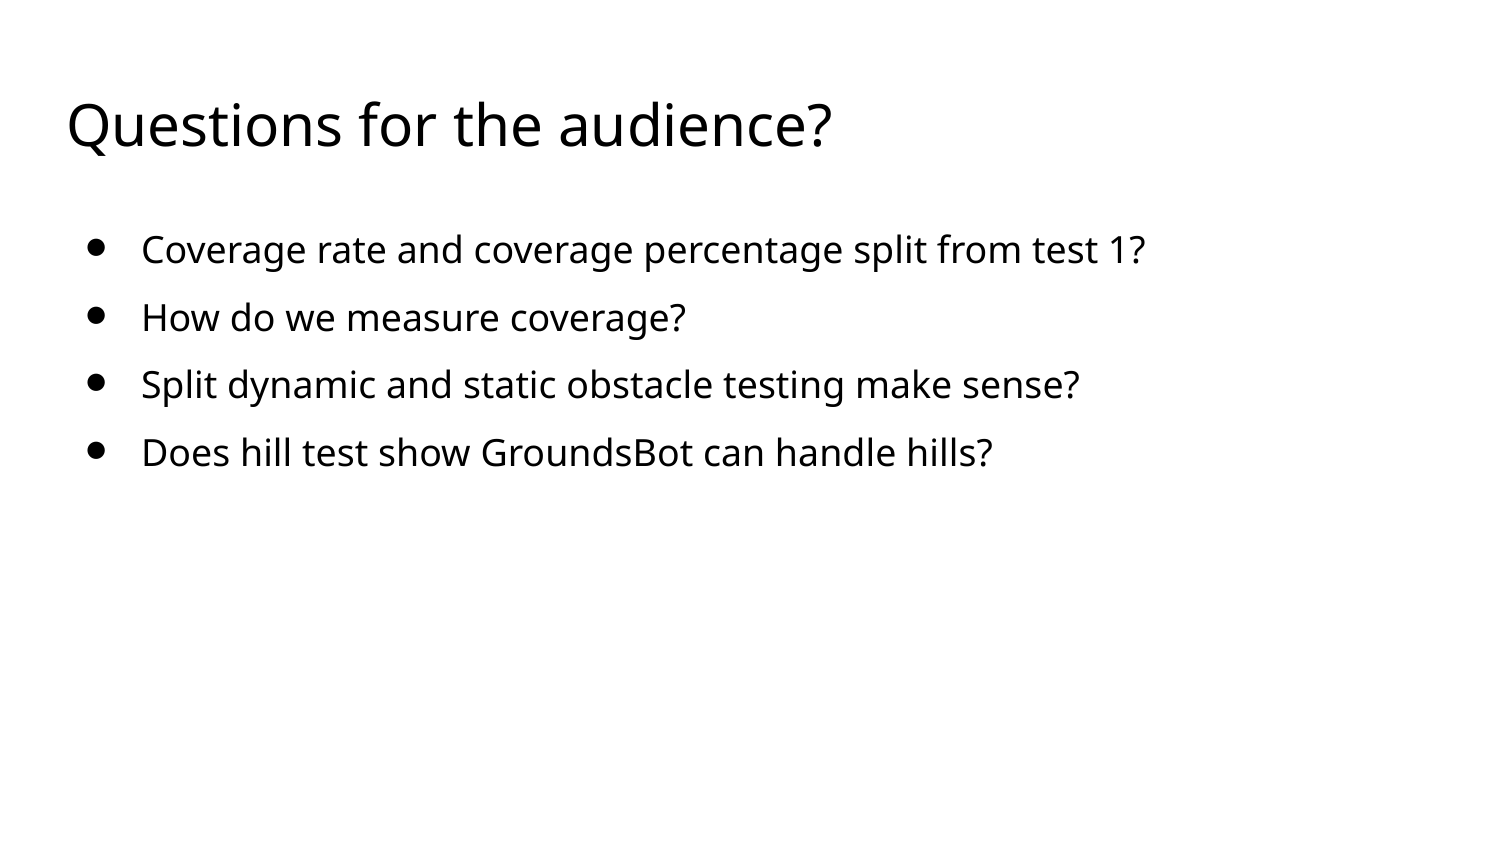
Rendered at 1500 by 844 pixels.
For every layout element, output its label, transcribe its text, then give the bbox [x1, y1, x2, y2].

list Coverage rate and coverage percentage split from test 1? How do we measure coverage? Split dynamic and static obstacle testing make sense? Does hill test show GroundsBot can handle hills? [51, 189, 1449, 750]
title Questions for the audience? [51, 72, 1449, 167]
